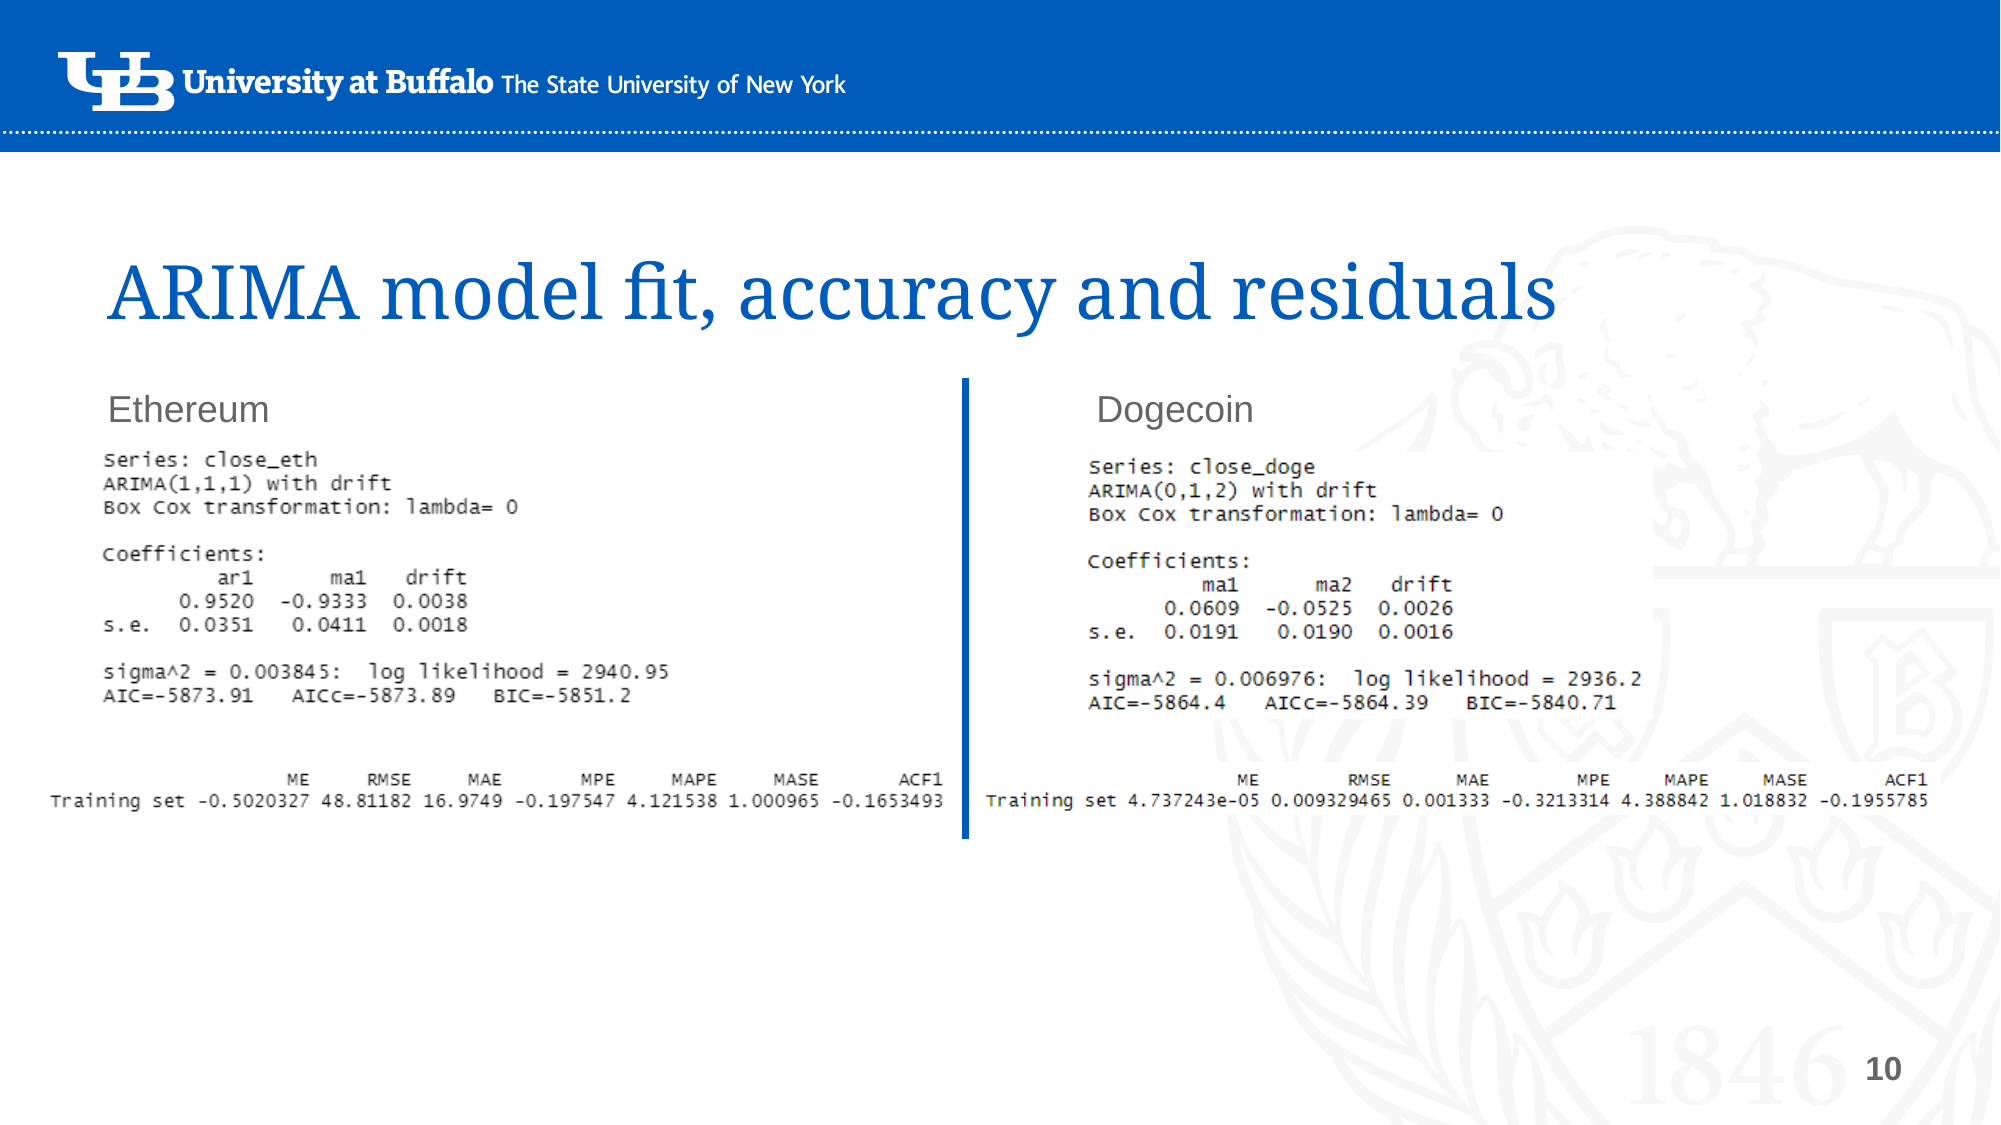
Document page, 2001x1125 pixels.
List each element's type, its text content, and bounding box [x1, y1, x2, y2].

text_box Dogecoin [1081, 377, 1385, 438]
picture [0, 0, 2001, 1125]
footer 10 [1242, 1036, 1918, 1097]
text_box Ethereum [92, 377, 396, 438]
title ARIMA model fit, accuracy and residuals [93, 164, 1653, 343]
